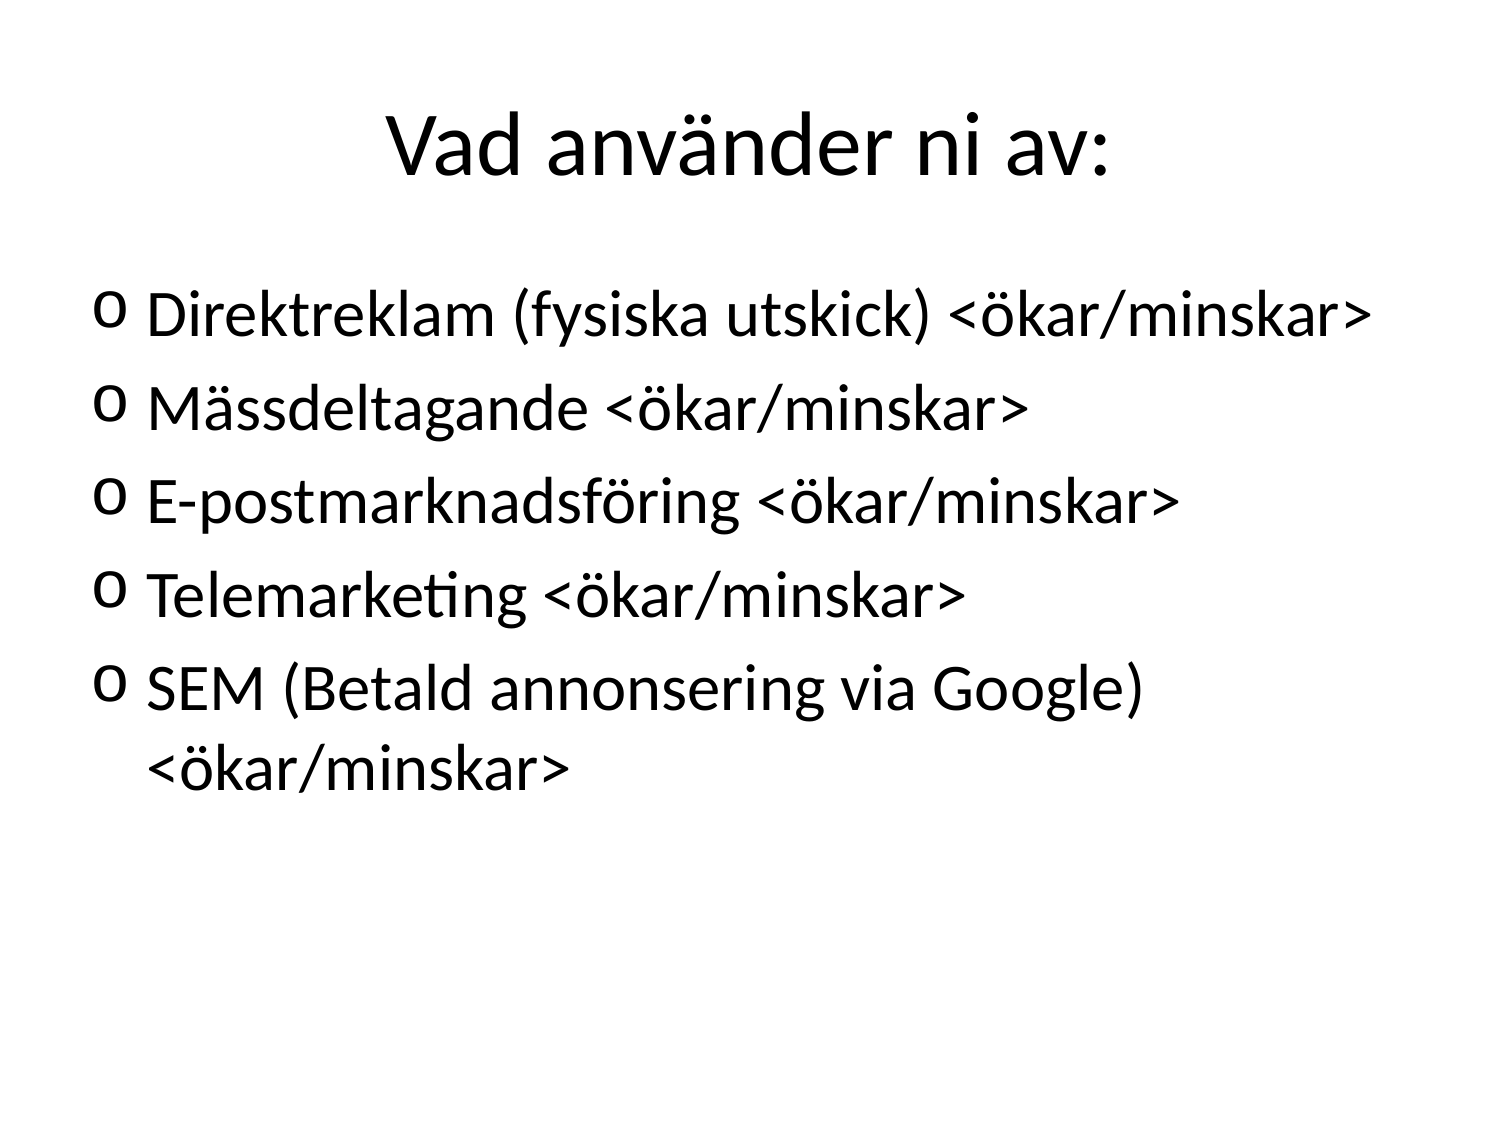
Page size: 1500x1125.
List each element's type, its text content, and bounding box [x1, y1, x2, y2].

list Direktreklam (fysiska utskick) <ökar/minskar> Mässdeltagande <ökar/minskar> E-postmarknadsföring <ökar/minskar> Telemarketing <ökar/minskar> SEM (Betald annonsering via Google) <ökar/minskar> [75, 262, 1425, 1005]
title Vad använder ni av: [75, 45, 1425, 233]
